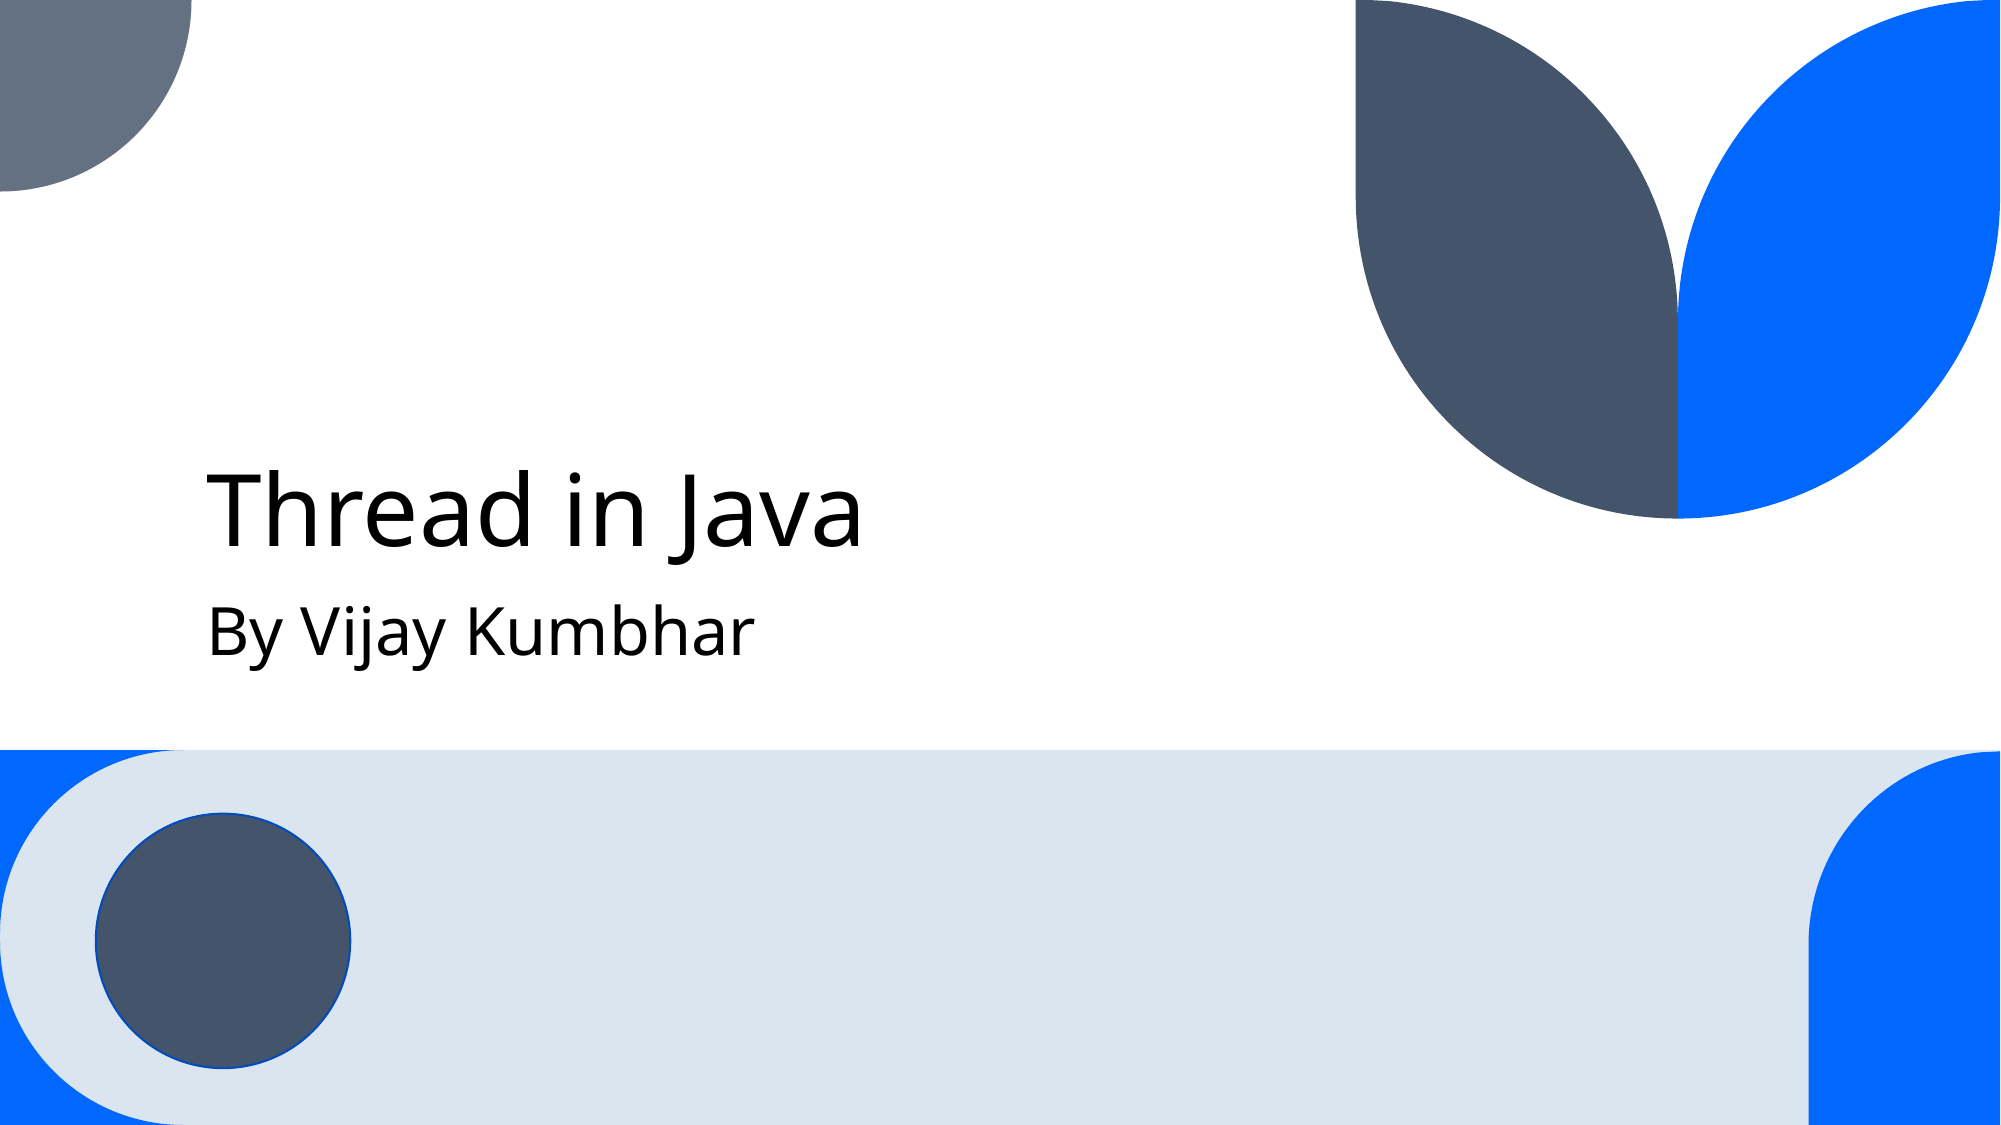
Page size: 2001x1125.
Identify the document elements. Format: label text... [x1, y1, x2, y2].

title Thread in Java [191, 318, 1356, 576]
subtitle By Vijay Kumbhar [191, 590, 1750, 724]
